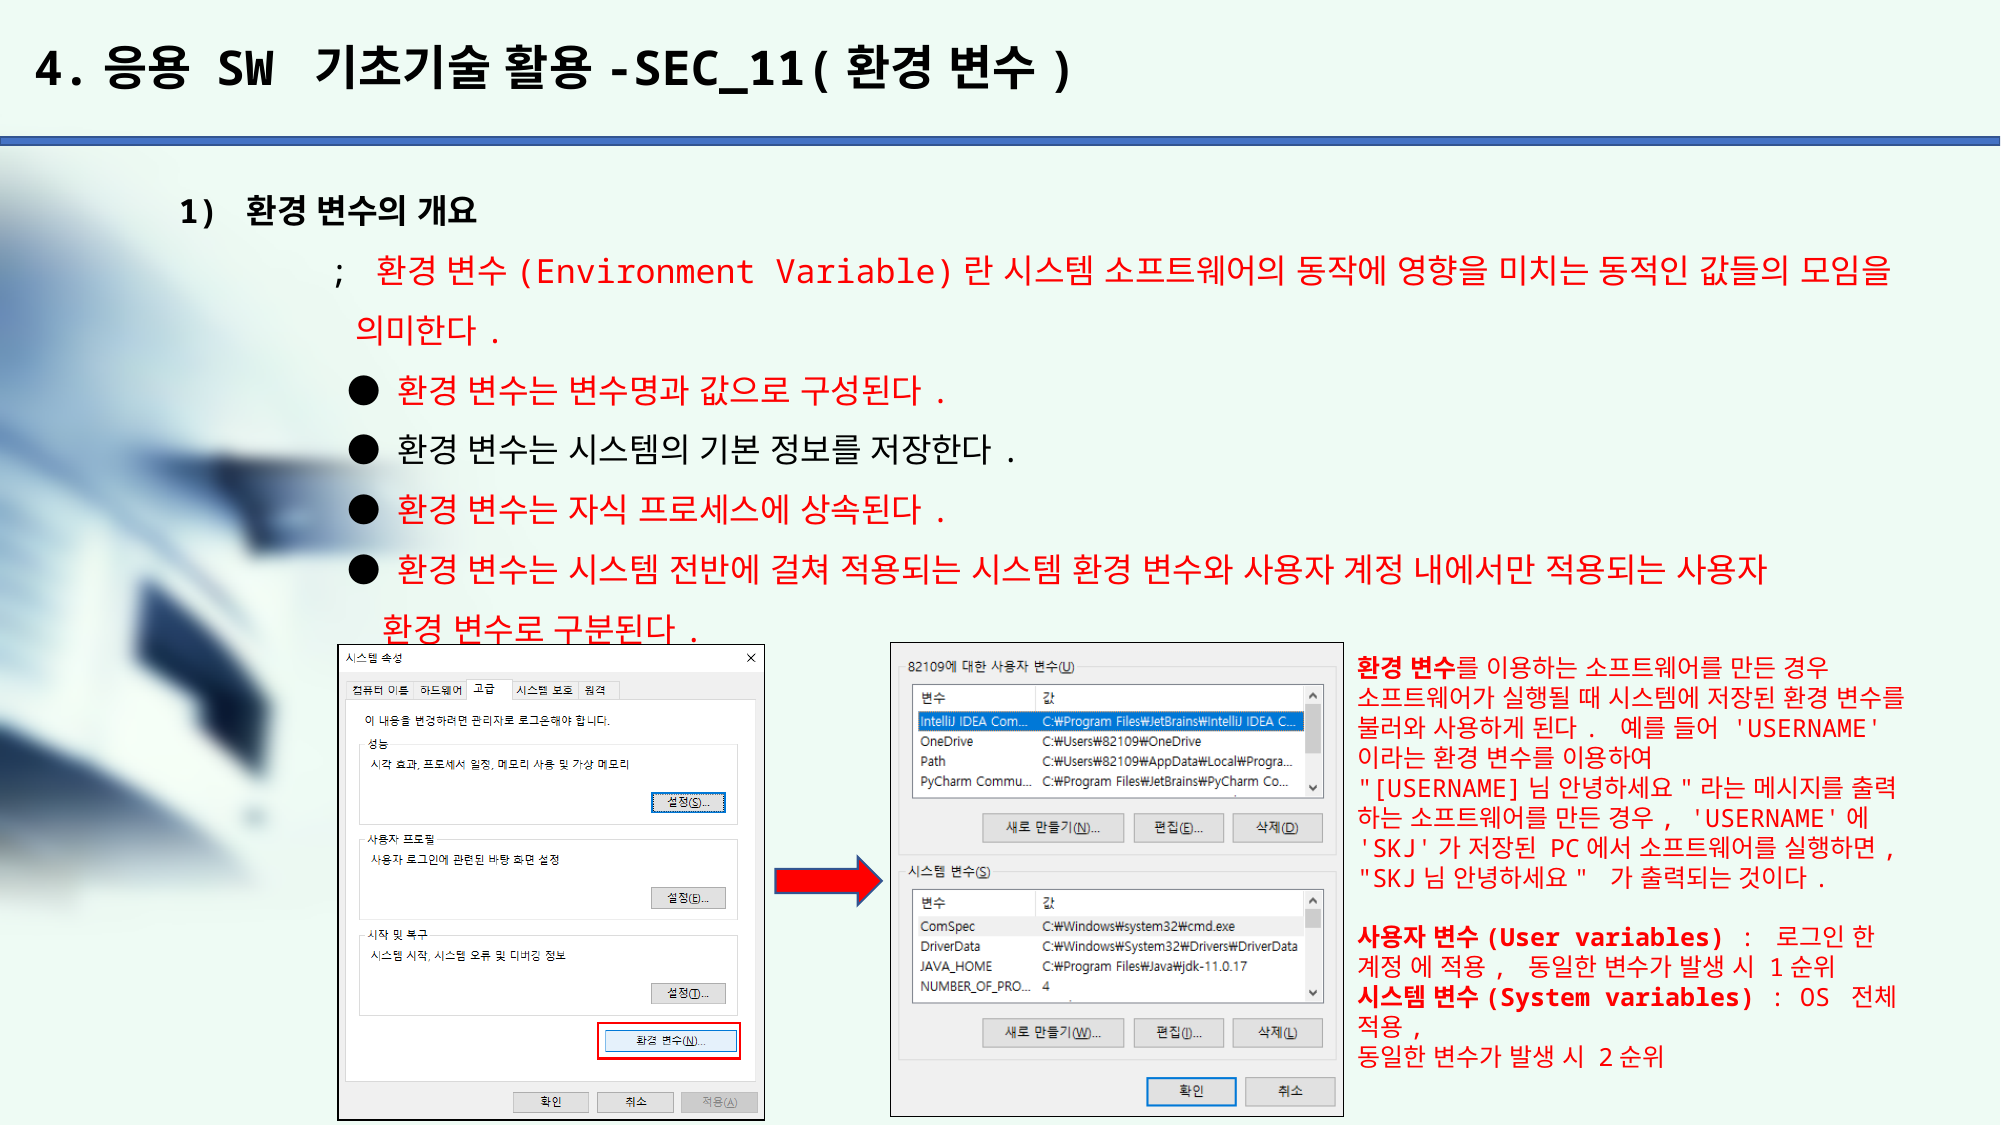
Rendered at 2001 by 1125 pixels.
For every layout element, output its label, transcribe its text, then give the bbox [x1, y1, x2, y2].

picture [0, 146, 2000, 1125]
text_box [774, 854, 884, 908]
text_box 환경 변수를 이용하는 소프트웨어를 만든 경우 소프트웨어가 실행될 때 시스템에 저장된 환경 변수를 불러와 사용하게 된다. 예를 들어 'USERNAME' 이라는 환경 변수를 이용하여 "[USERNAME]님 안녕하세요"라는 메시지를 출력 하는 소프트웨어를 만든 경우, 'USERNAME'에 'SKJ'가 저장된 PC에서 소프트웨어를 실행하면, "SKJ님 안녕하세요" 가 출력되는 것이다. 사용자 변수(User variables) : 로그인 한 계정 에 적용, 동일한 변수가 발생 시 1순위 시스템 변수(System variables) : OS 전체 적용, 동일한 변수가 발생 시 2순위 [1343, 645, 1941, 1079]
title 4.응용 SW 기초기술 활용-SEC_11(환경 변수) [19, 14, 1922, 126]
picture [0, 0, 2000, 136]
text_box 1) 환경 변수의 개요 ; 환경 변수(Environment Variable)란 시스템 소프트웨어의 동작에 영향을 미치는 동적인 값들의 모임을 의미한다. ● 환경 변수는 변수명과 값으로 구성된다. ● 환경 변수는 시스템의 기본 정보를 저장한다. ● 환경 변수는 자식 프로세스에 상속된다. ● 환경 변수는 시스템 전반에 걸쳐 적용되는 시스템 환경 변수와 사용자 계정 내에서만 적용되는 사용자 환경 변수로 구분된다. [163, 162, 1969, 657]
